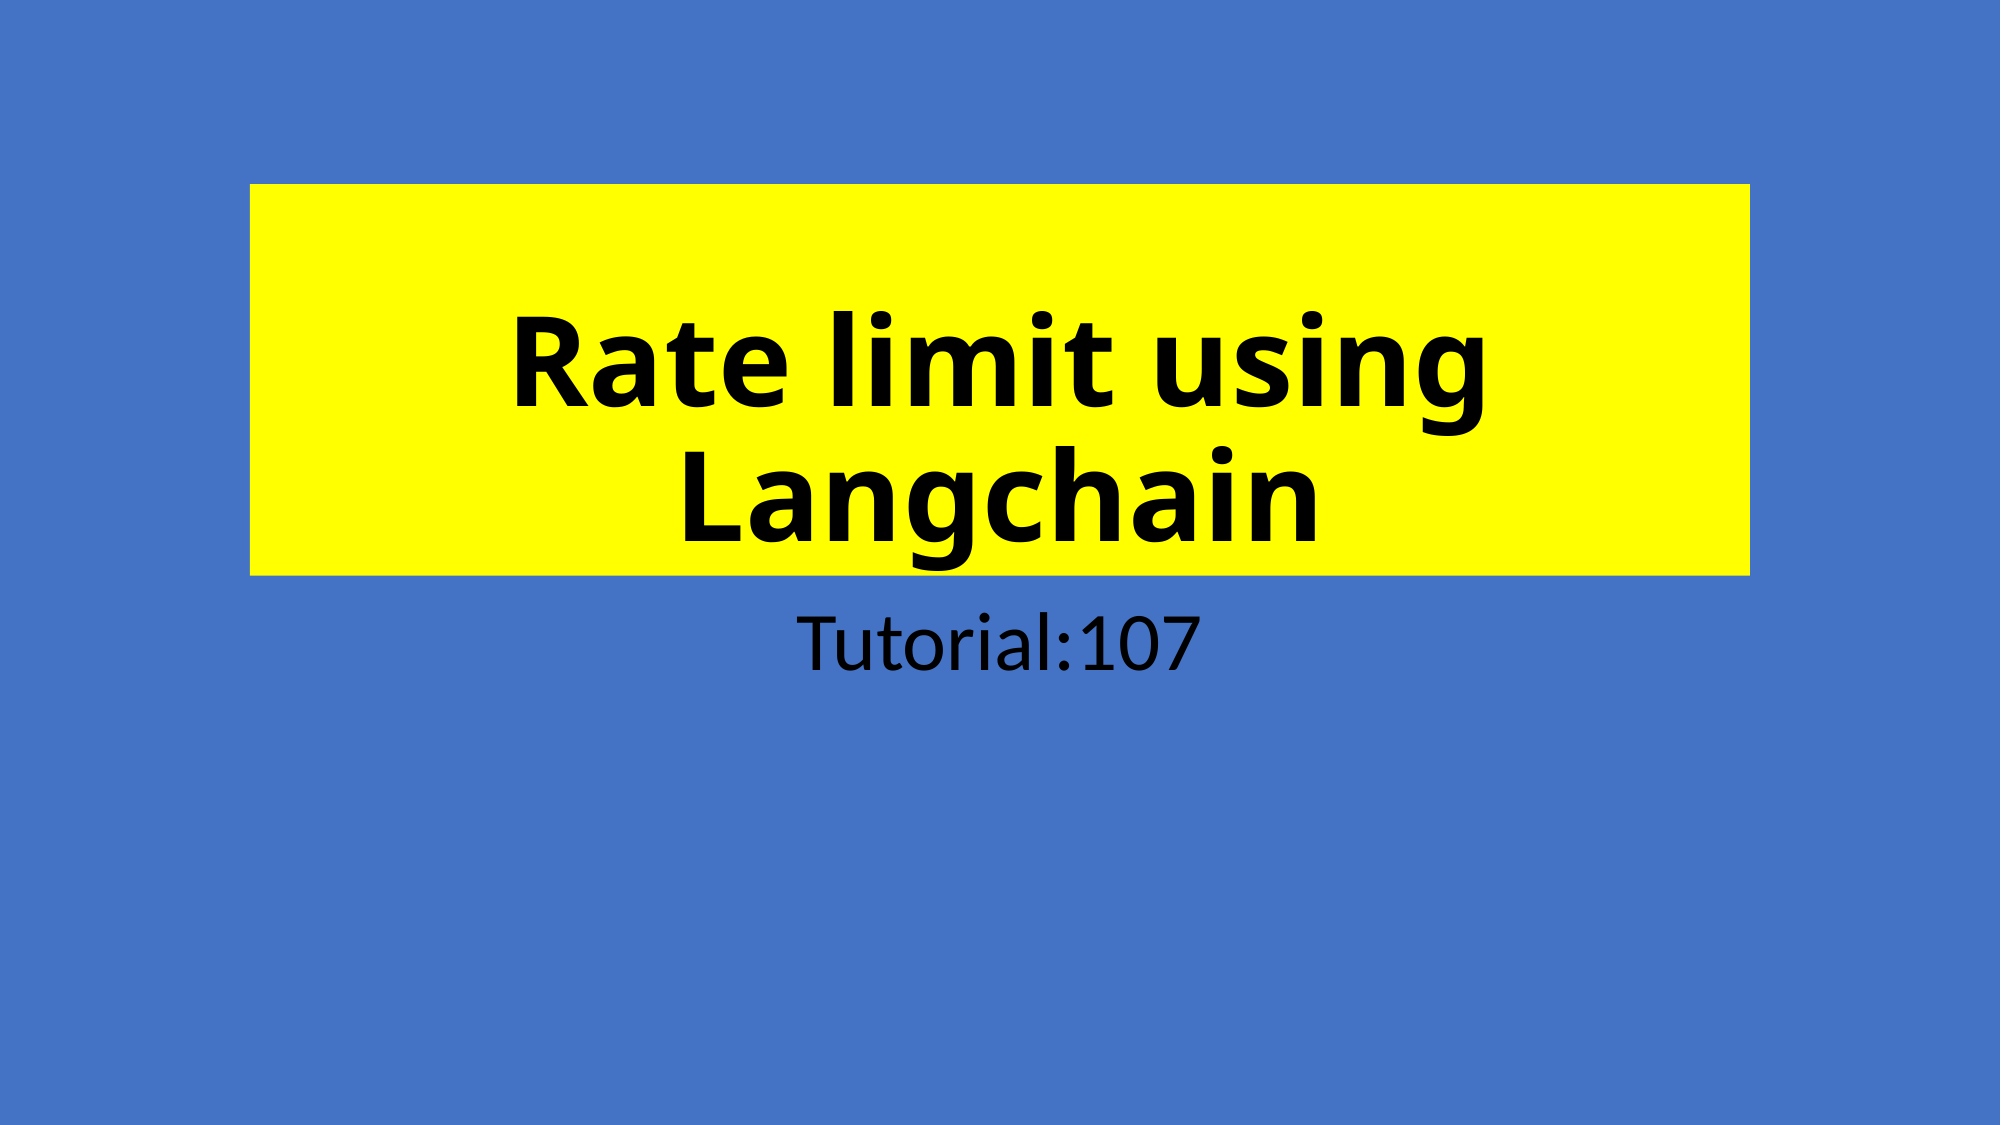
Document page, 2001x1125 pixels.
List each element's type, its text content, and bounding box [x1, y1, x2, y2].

subtitle Tutorial:107 [249, 590, 1750, 863]
title Rate limit using Langchain [249, 184, 1750, 576]
